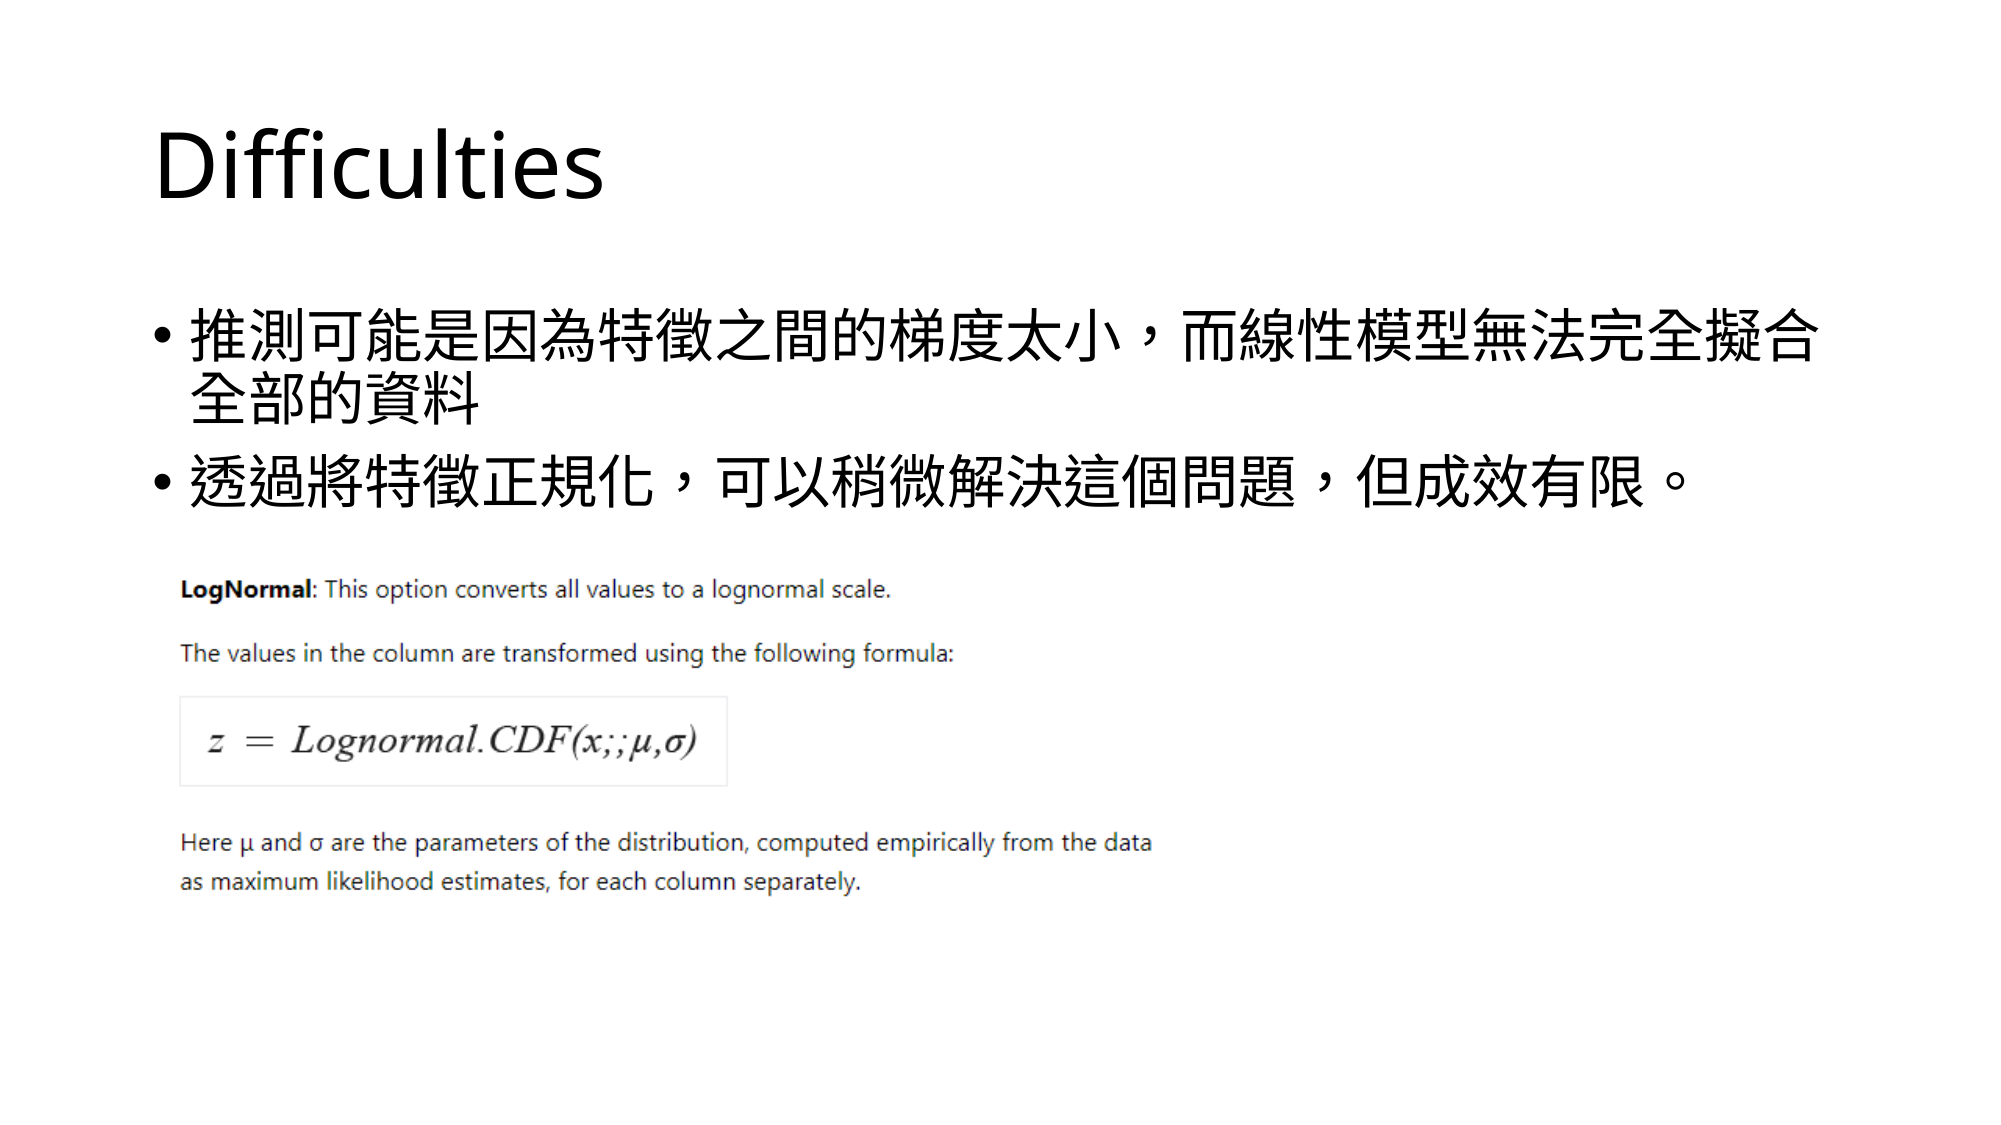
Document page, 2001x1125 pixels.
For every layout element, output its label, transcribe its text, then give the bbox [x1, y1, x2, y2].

title Difficulties [137, 59, 1863, 278]
list 推測可能是因為特徵之間的梯度太小，而線性模型無法完全擬合全部的資料 透過將特徵正規化，可以稍微解決這個問題，但成效有限。 [137, 299, 1863, 1014]
picture [173, 567, 1162, 908]
